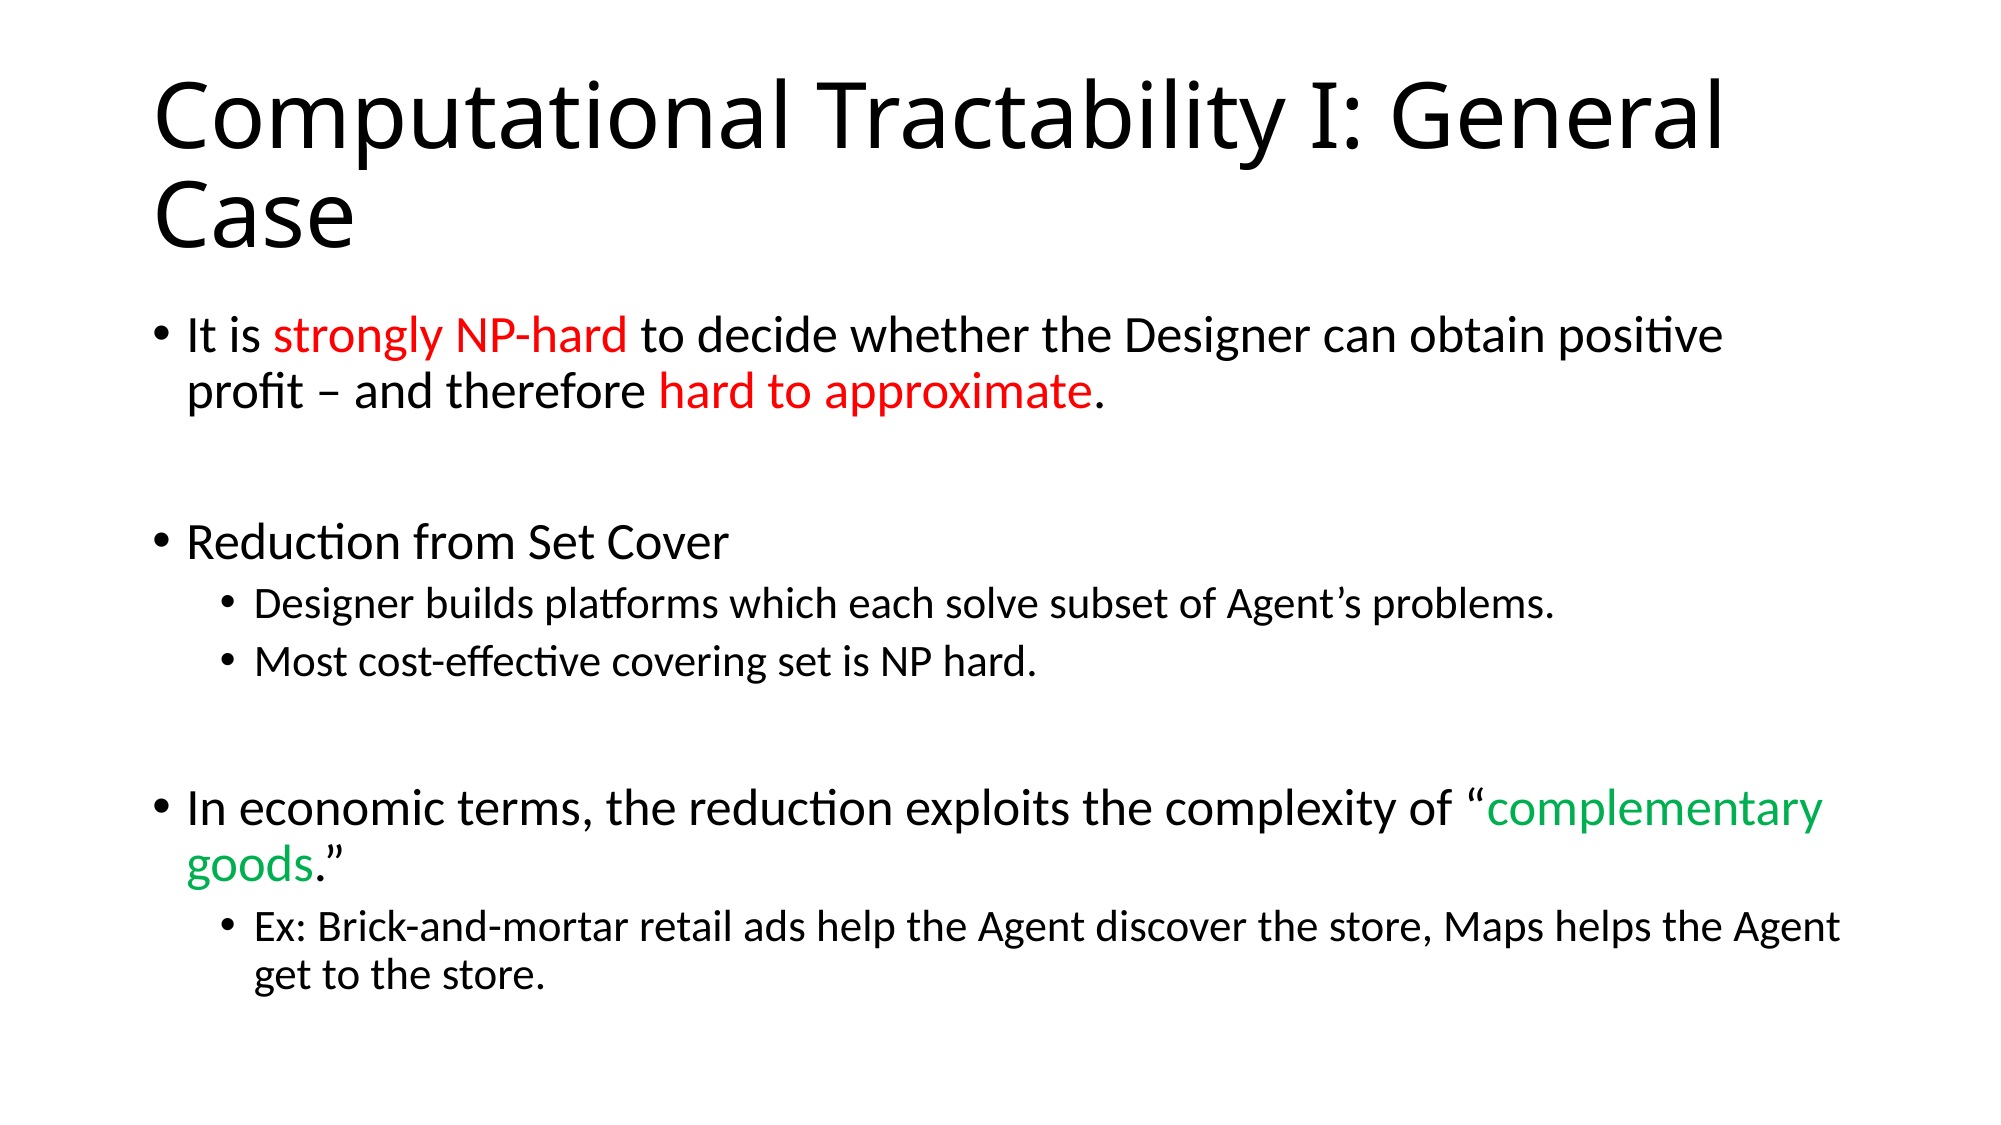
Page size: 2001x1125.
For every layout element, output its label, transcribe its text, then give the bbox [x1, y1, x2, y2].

list It is strongly NP-hard to decide whether the Designer can obtain positive profit – and therefore hard to approximate. Reduction from Set Cover Designer builds platforms which each solve subset of Agent’s problems. Most cost-effective covering set is NP hard. In economic terms, the reduction exploits the complexity of “complementary goods.” Ex: Brick-and-mortar retail ads help the Agent discover the store, Maps helps the Agent get to the store. [137, 299, 1863, 1014]
title Computational Tractability I: General Case [137, 59, 1863, 278]
